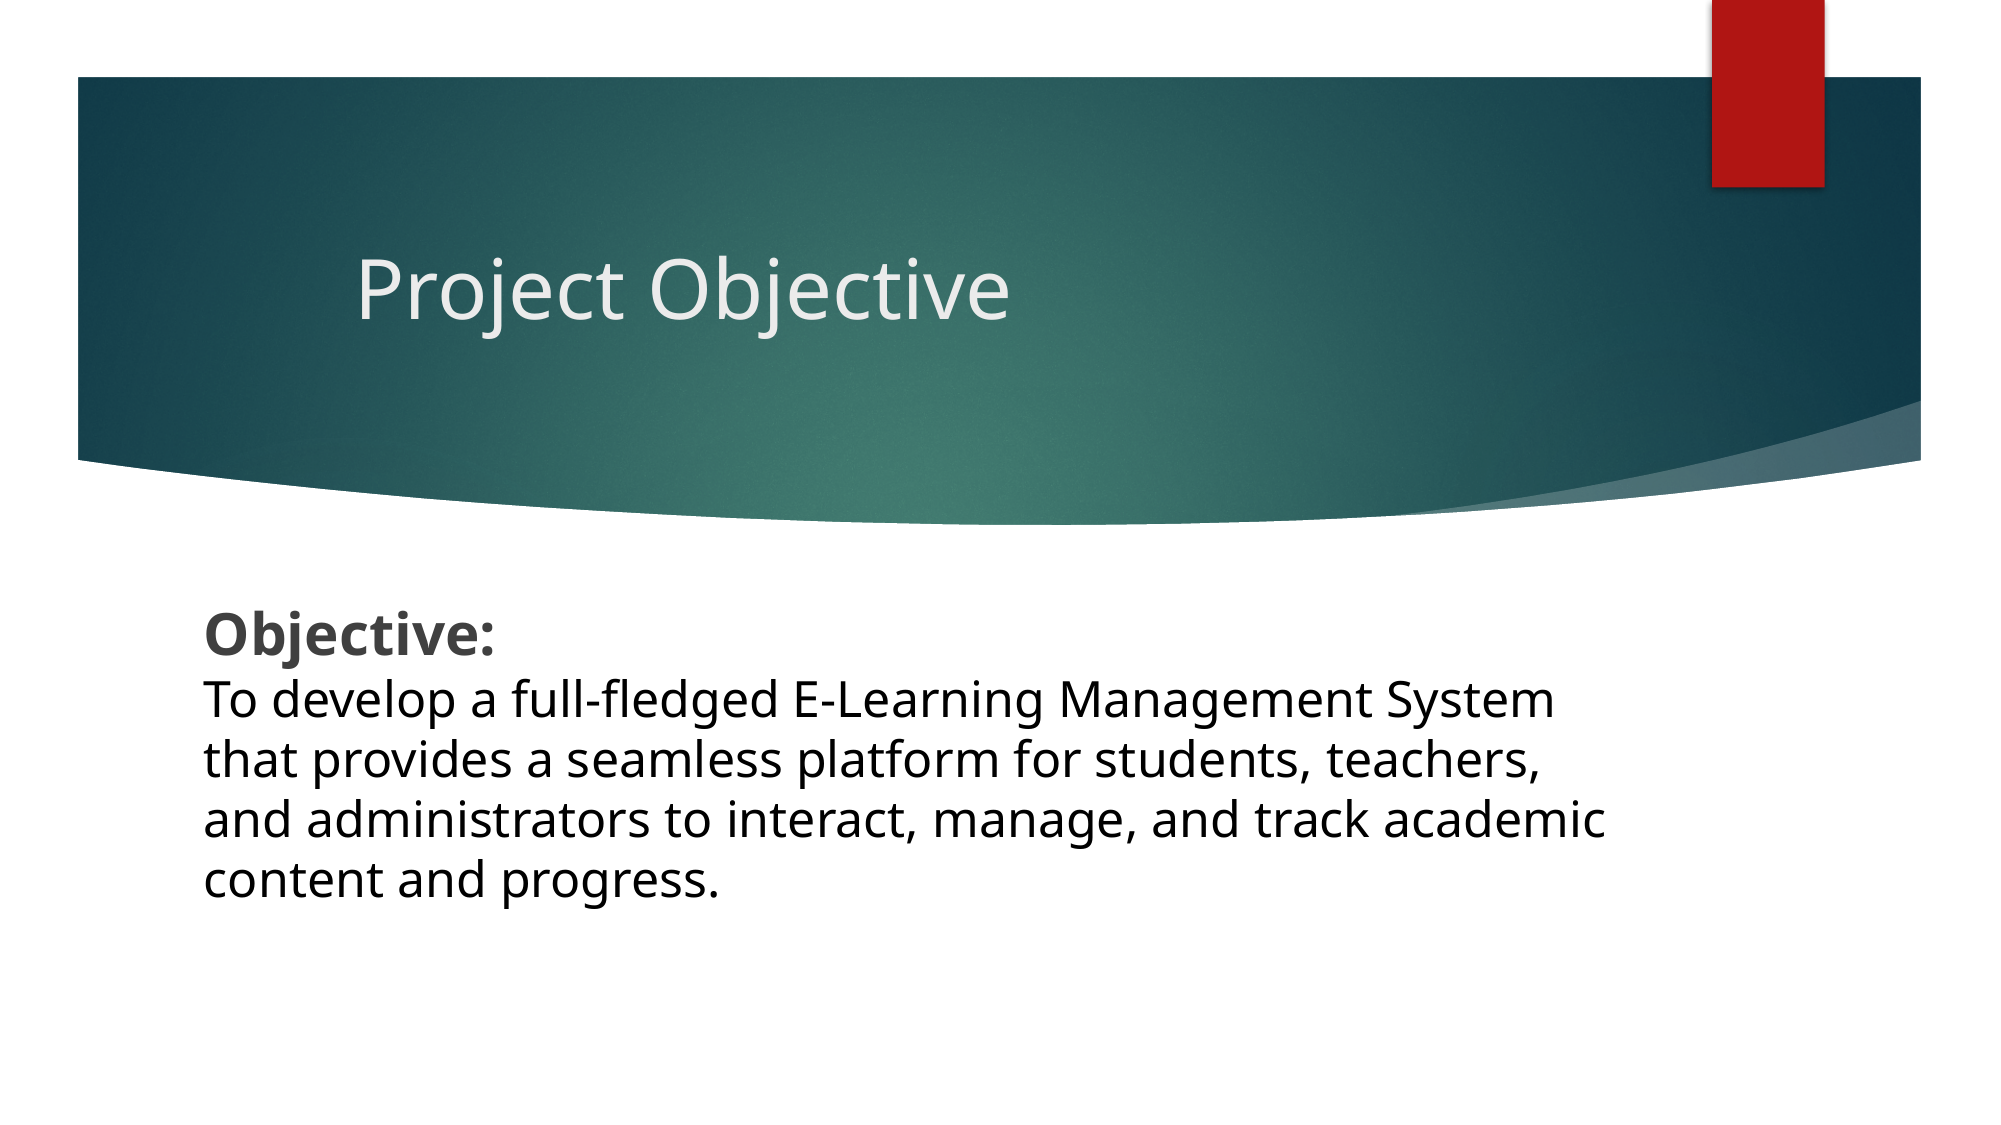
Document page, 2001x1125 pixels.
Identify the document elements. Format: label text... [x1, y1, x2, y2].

title Project Objective [189, 173, 1639, 399]
list Objective: To develop a full-fledged E-Learning Management System that provides a seamless platform for students, teachers, and administrators to interact, manage, and track academic content and progress. [188, 581, 1637, 989]
